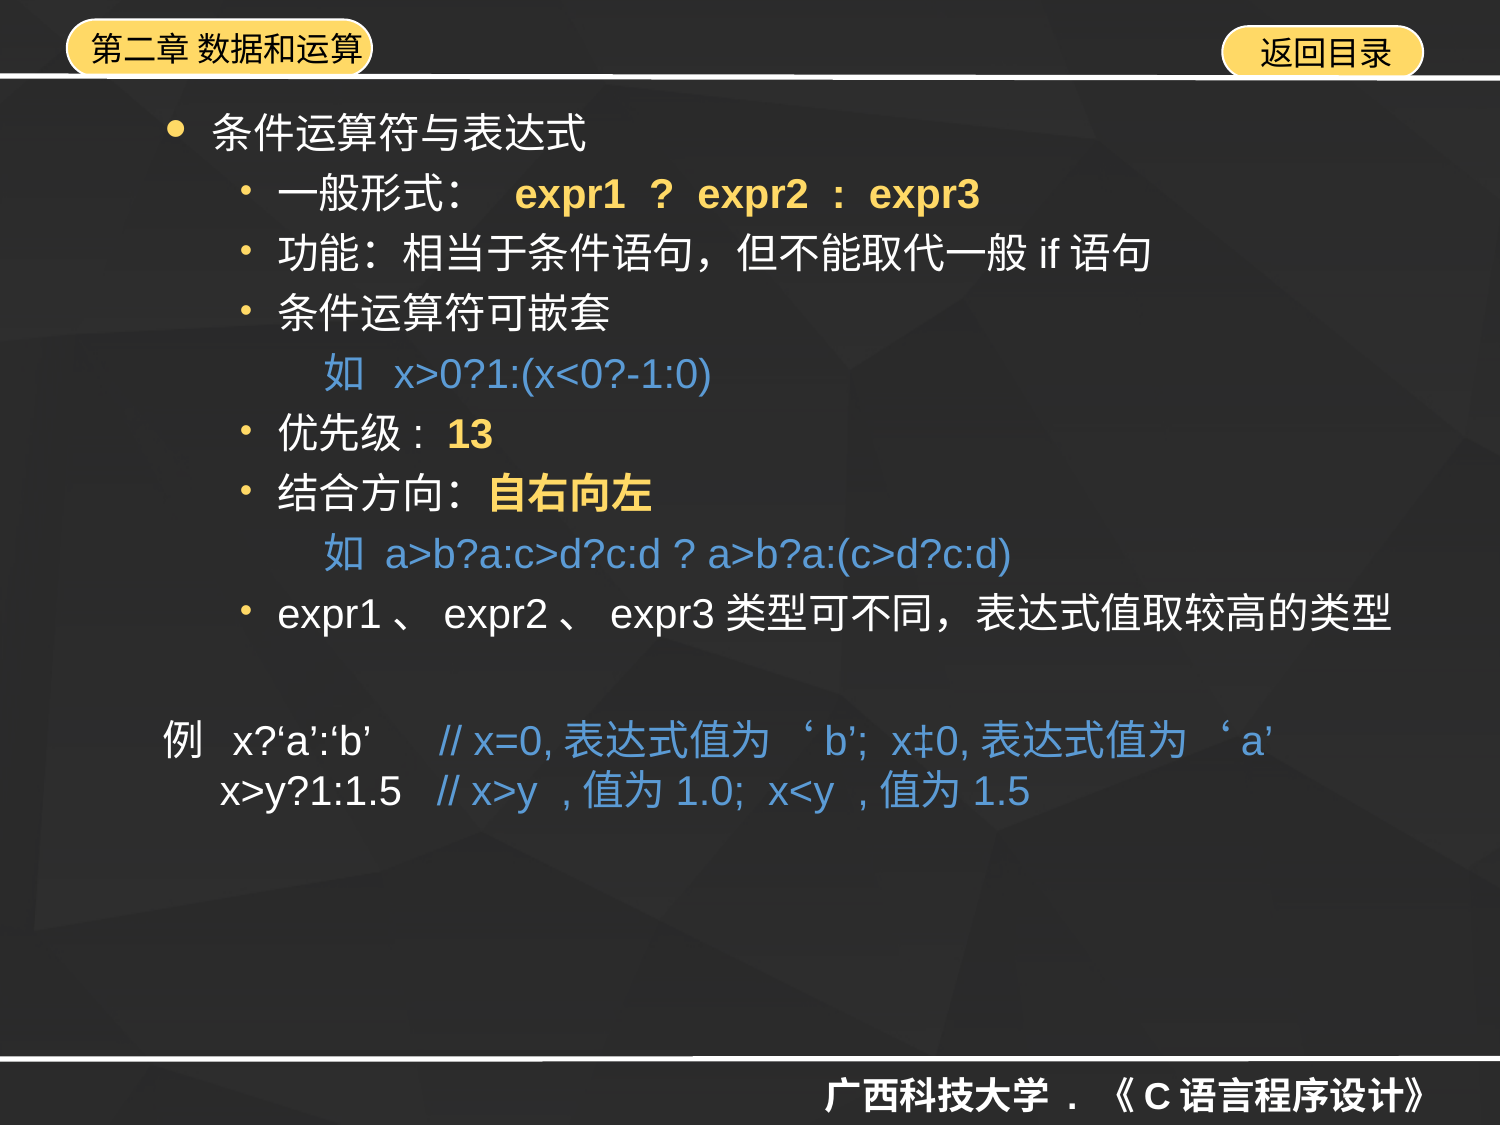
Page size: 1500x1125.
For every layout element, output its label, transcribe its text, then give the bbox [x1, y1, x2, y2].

picture [0, 1062, 1500, 1125]
text_box 例 x?‘a’:‘b’ // x=0,表达式值为‘b’; x‡0,表达式值为‘a’ x>y?1:1.5 // x>y ,值为1.0; x<y ,值为1.5 [147, 706, 1289, 821]
list 条件运算符与表达式 一般形式： expr1 ? expr2 : expr3 功能：相当于条件语句，但不能取代一般if语句 条件运算符可嵌套 如 x>0?1:(x<0?-1:0) 优先级: 13 结合方向：自右向左 如 a>b?a:c>d?c:d ? a>b?a:(c>d?c:d) expr1、expr2、expr3类型可不同，表达式值取较高的类型 [75, 90, 1425, 894]
picture [0, 79, 1500, 1056]
picture [0, 0, 1500, 75]
